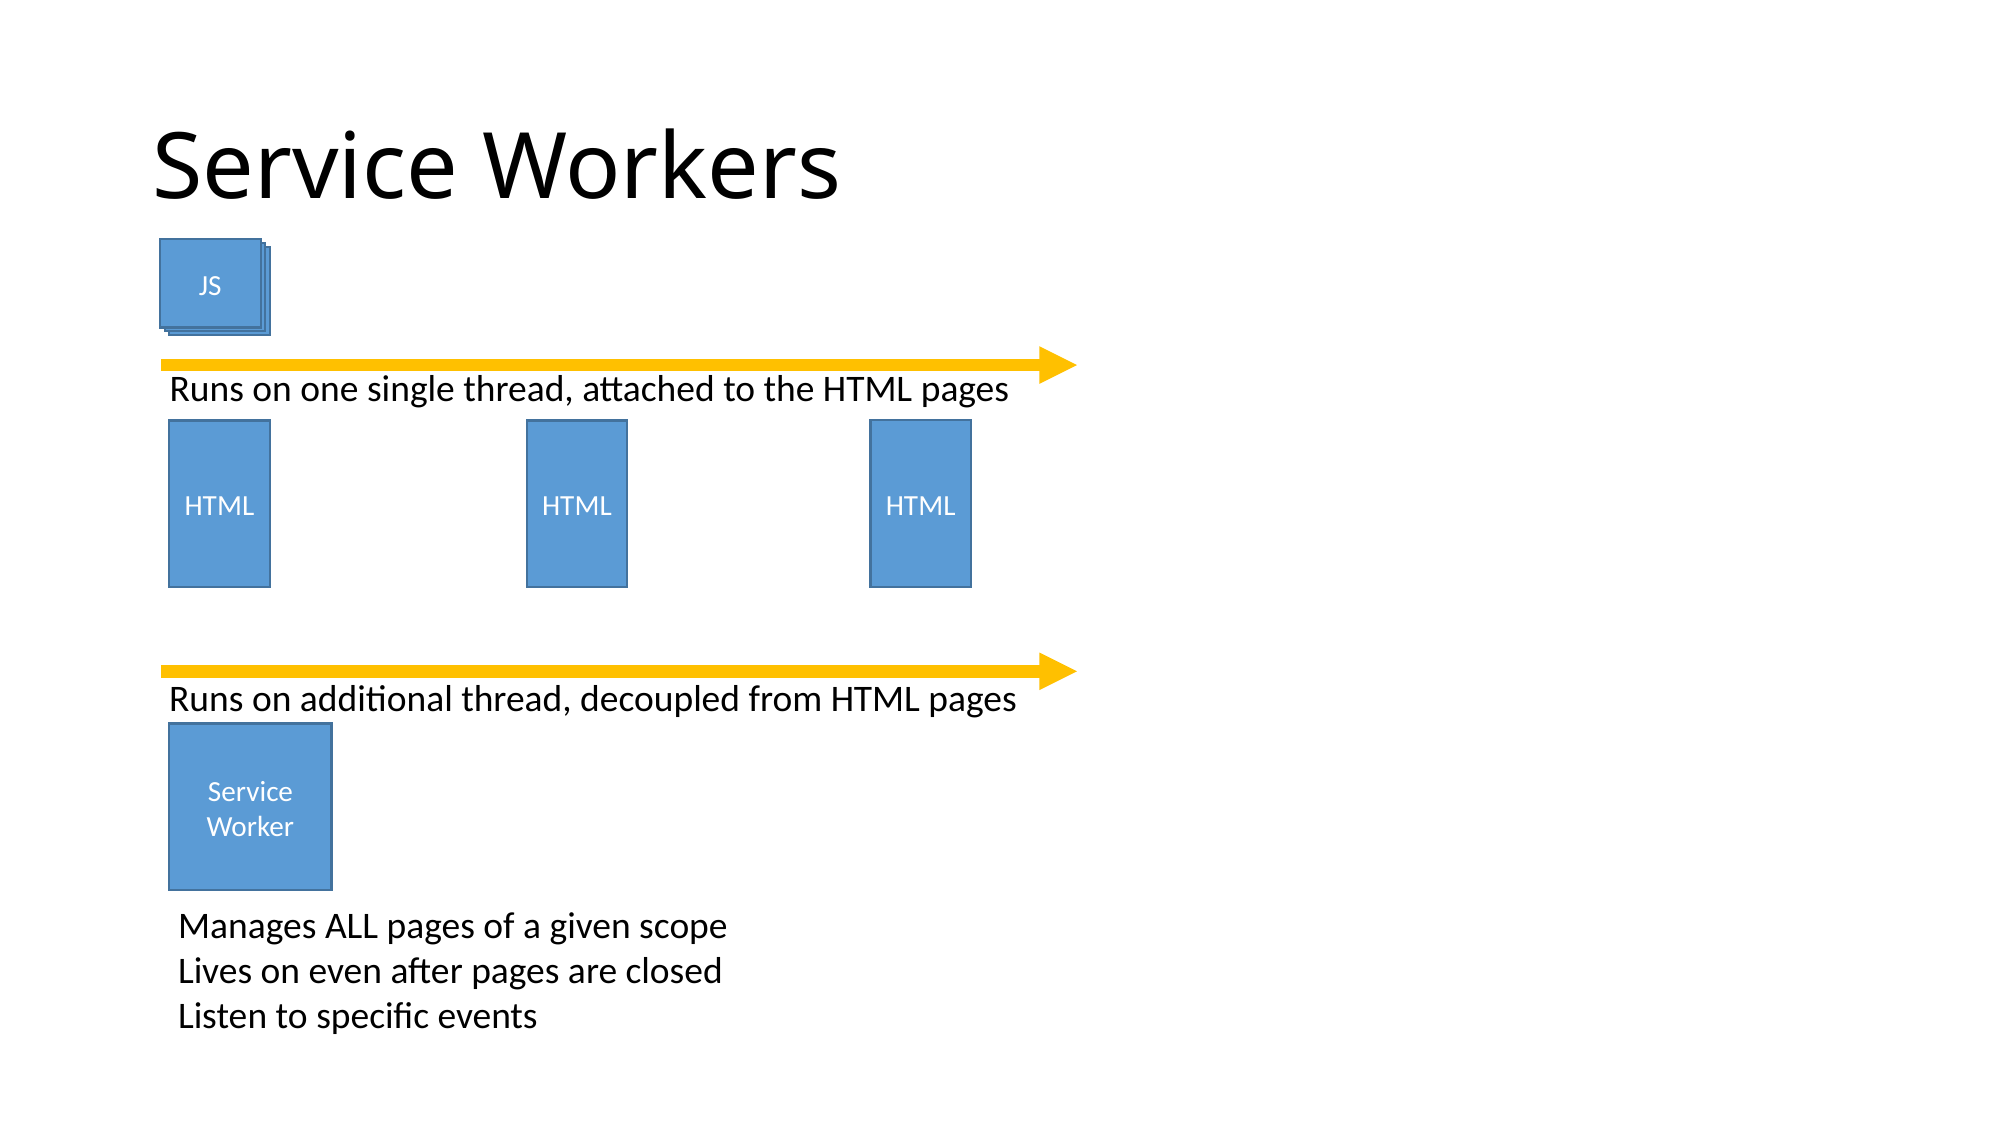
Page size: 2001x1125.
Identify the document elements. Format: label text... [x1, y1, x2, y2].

text_box Manages ALL pages of a given scope Lives on even after pages are closed Listen to specific events [163, 893, 744, 1043]
text_box Runs on additional thread, decoupled from HTML pages [154, 667, 1033, 727]
text_box JS [159, 238, 262, 329]
text_box HTML [168, 419, 271, 588]
text_box JS [168, 246, 271, 336]
text_box Runs on one single thread, attached to the HTML pages [154, 356, 1026, 417]
text_box Service Worker [168, 727, 333, 891]
text_box HTML [869, 419, 972, 588]
text_box HTML [526, 419, 628, 588]
title Service Workers [137, 59, 1863, 278]
text_box JS [164, 242, 266, 332]
